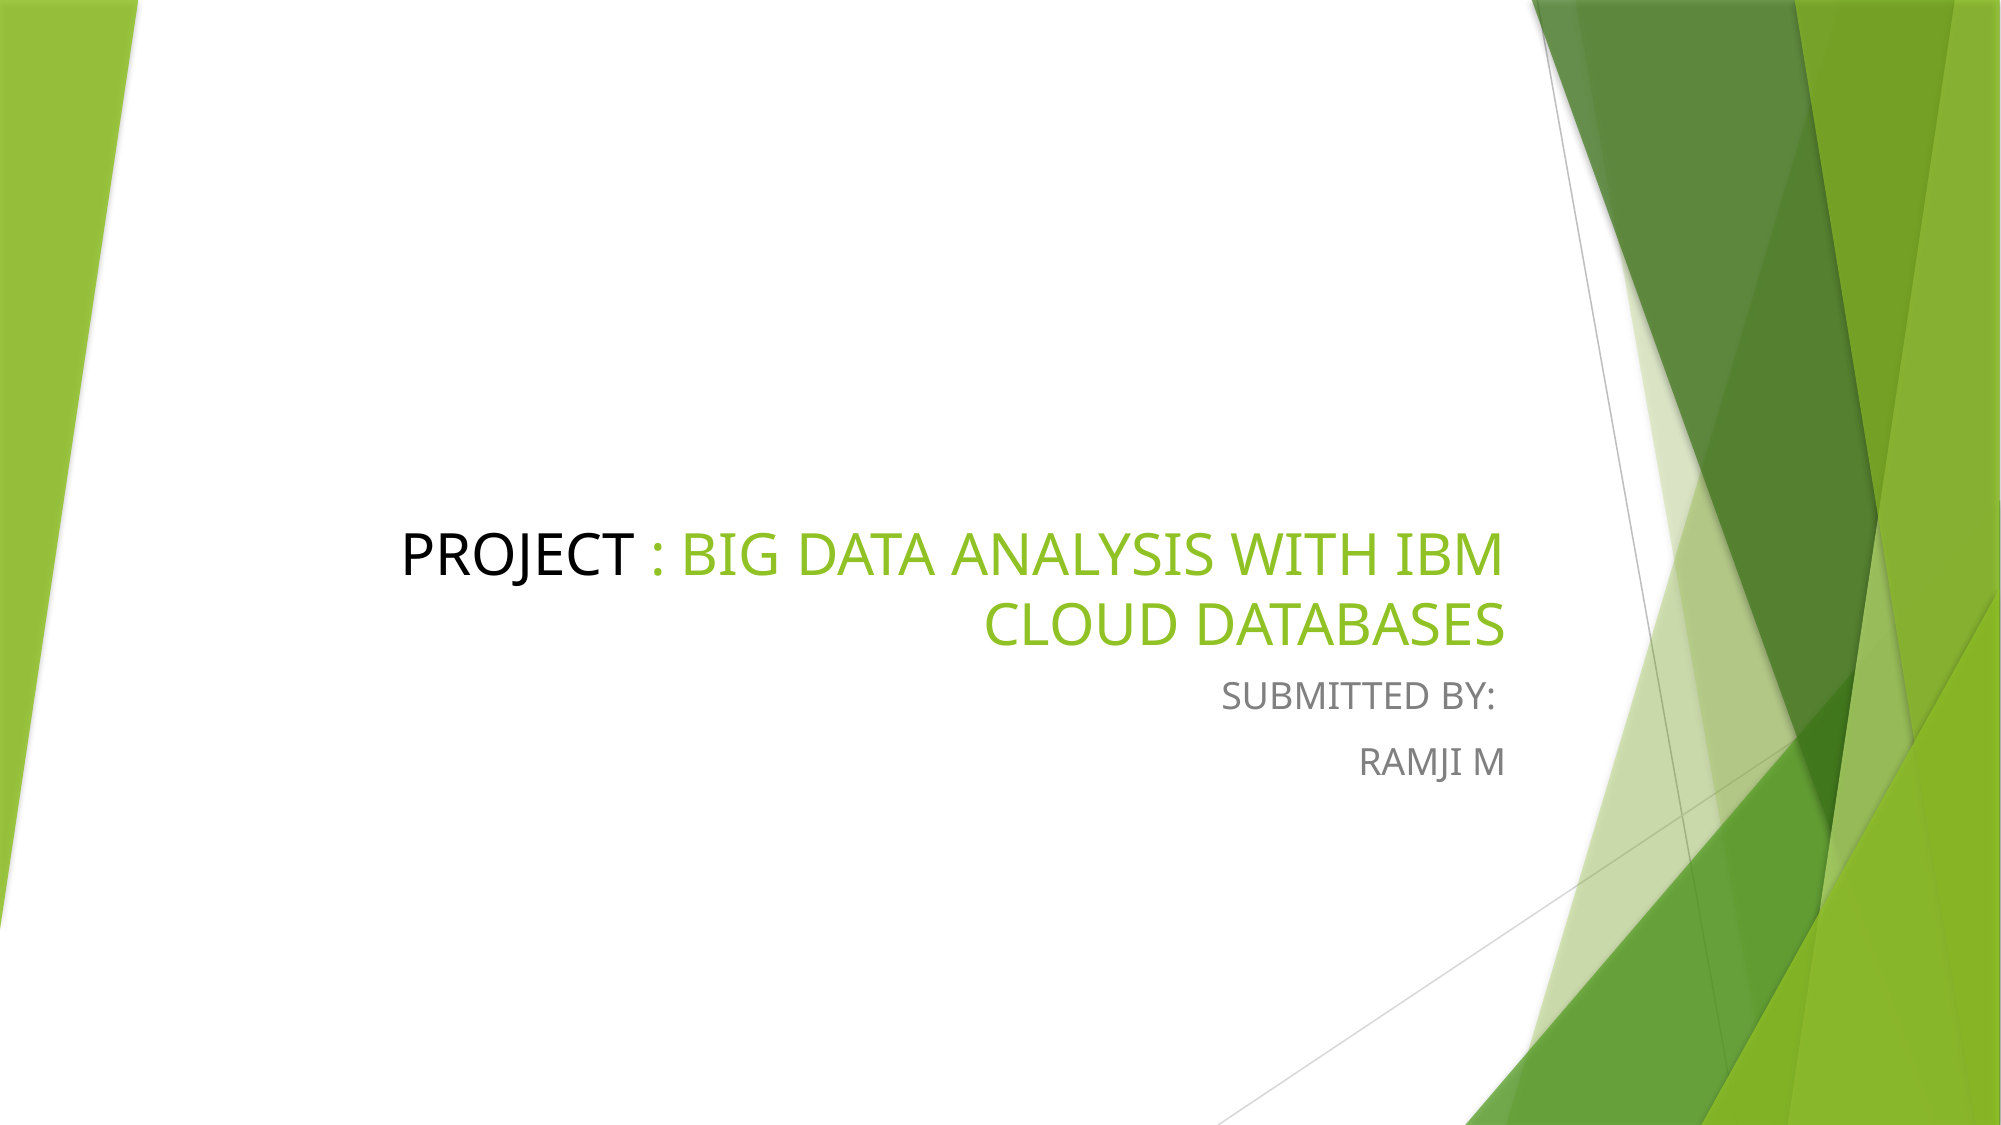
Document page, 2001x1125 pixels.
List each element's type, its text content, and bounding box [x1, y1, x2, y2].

subtitle SUBMITTED BY: RAMJI M [247, 664, 1522, 845]
title PROJECT : BIG DATA ANALYSIS WITH IBM CLOUD DATABASES [247, 394, 1522, 664]
